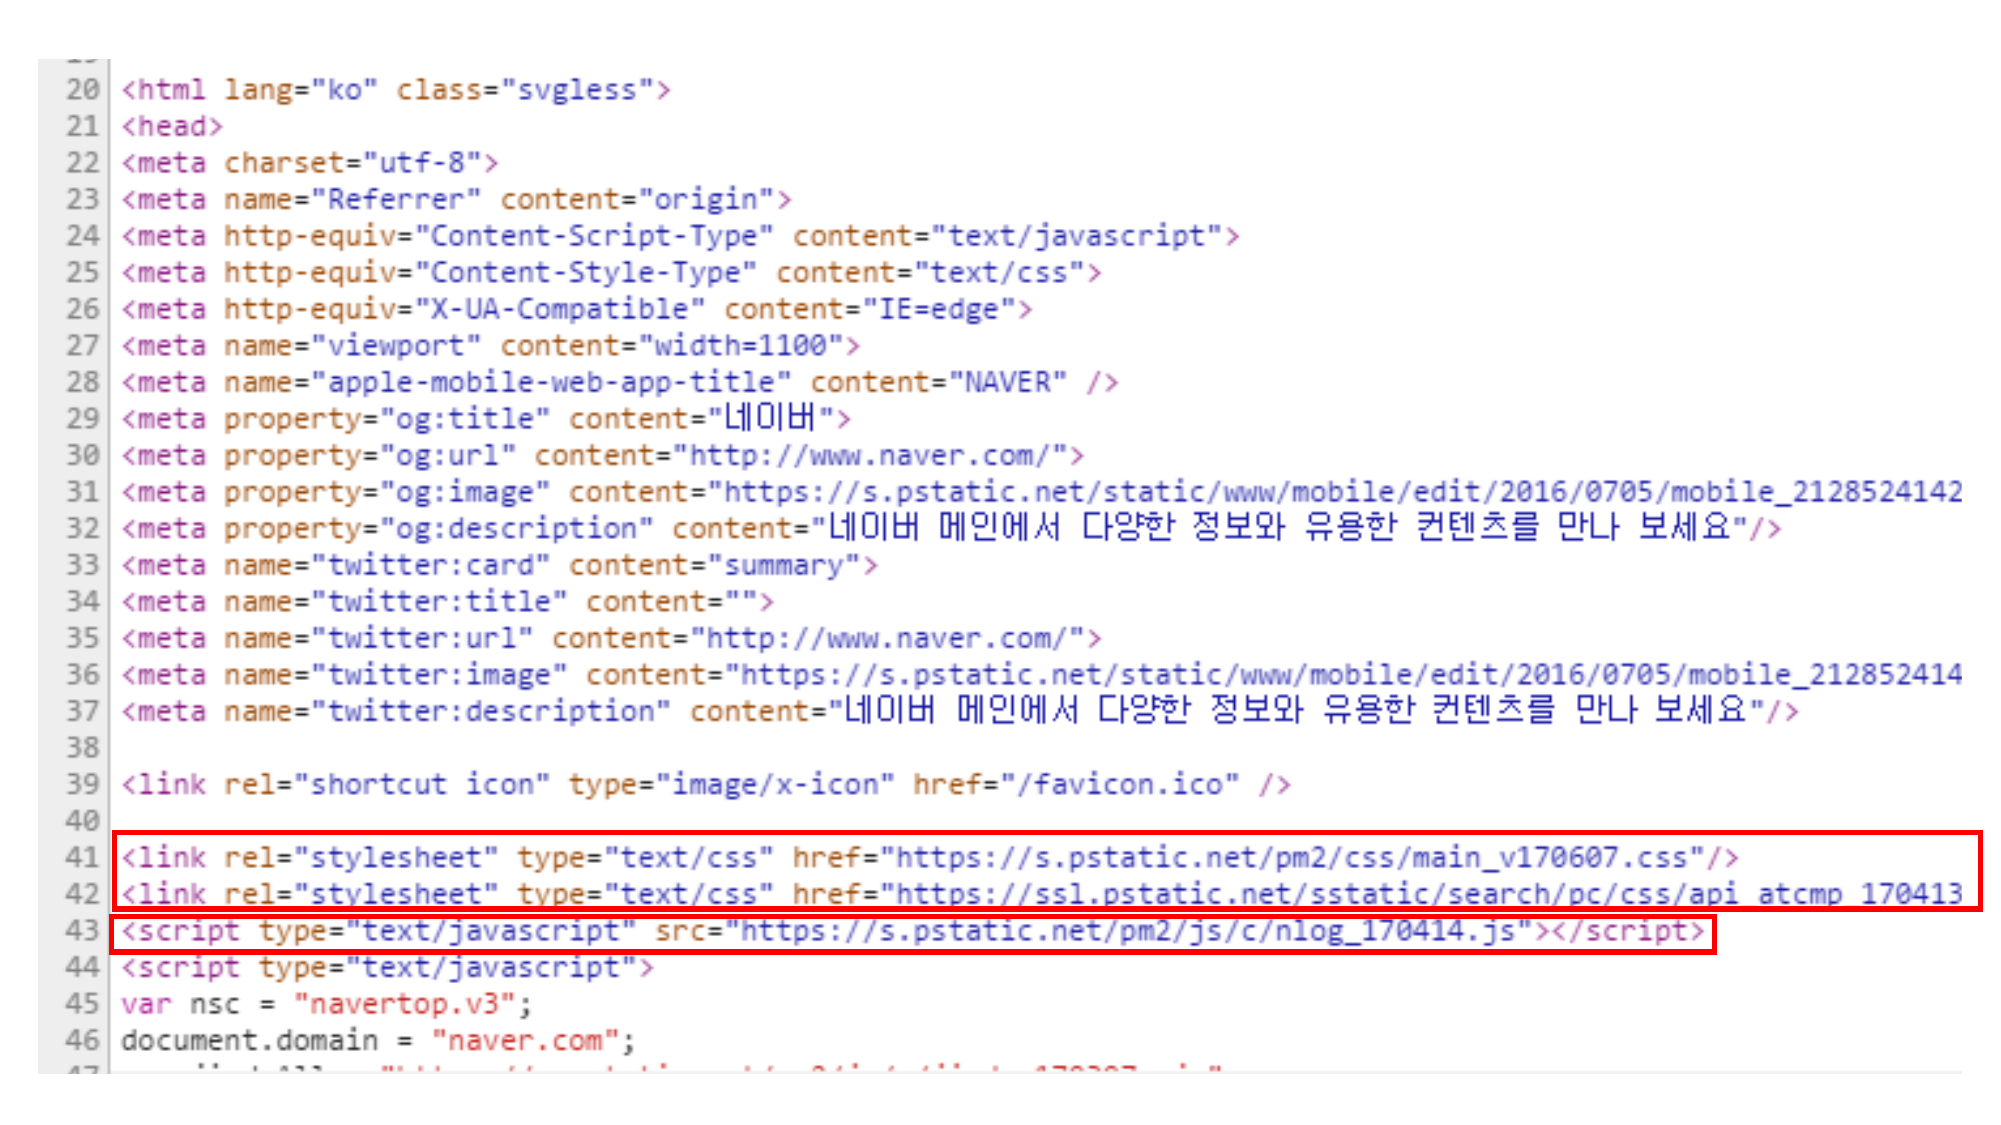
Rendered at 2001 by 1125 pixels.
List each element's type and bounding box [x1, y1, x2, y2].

text_box [1962, 832, 1982, 910]
picture [37, 59, 1962, 1074]
